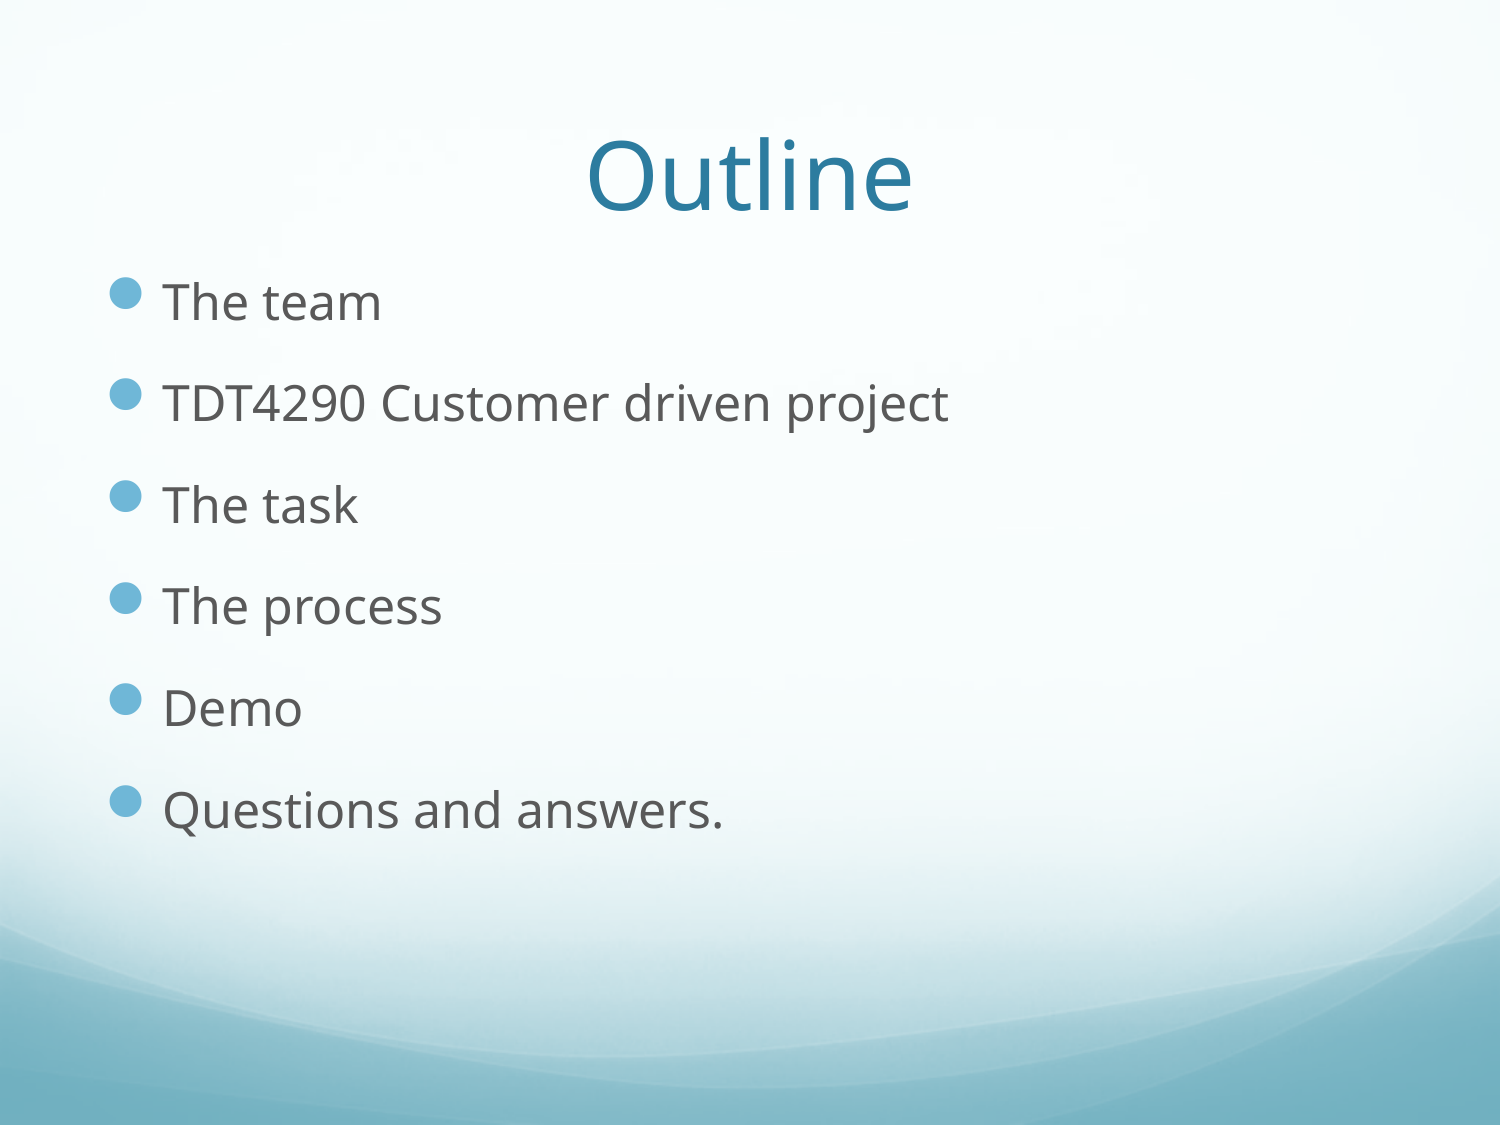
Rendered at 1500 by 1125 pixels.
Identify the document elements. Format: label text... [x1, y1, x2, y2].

title Outline [90, 17, 1410, 237]
list The team TDT4290 Customer driven project The task The process Demo Questions and answers. [90, 262, 1410, 975]
